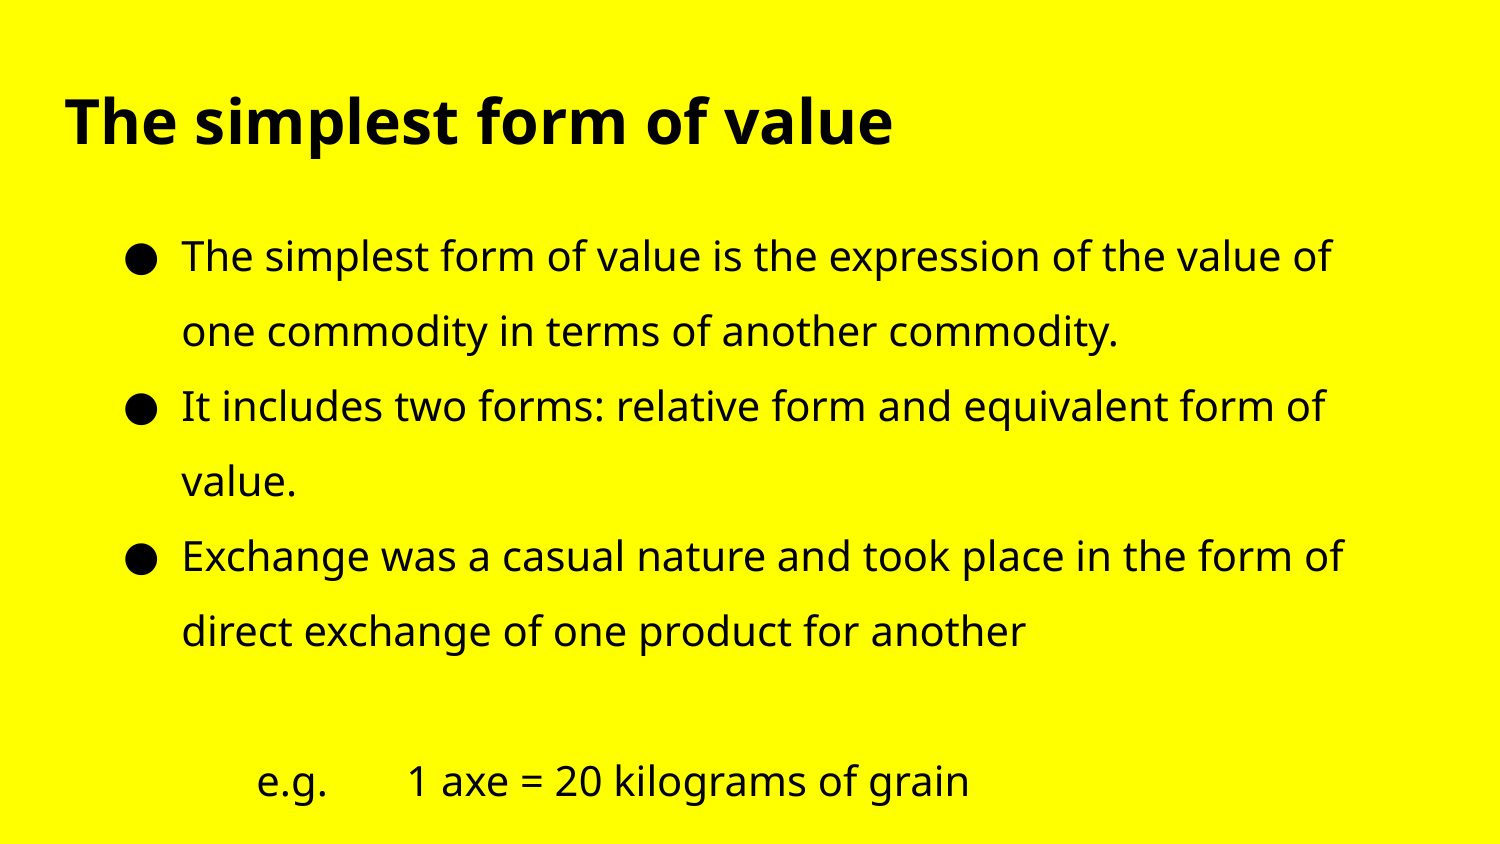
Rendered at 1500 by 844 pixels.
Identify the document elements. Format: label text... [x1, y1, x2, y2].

text_box The simplest form of value is the expression of the value of one commodity in terms of another commodity. It includes two forms: relative form and equivalent form of value. Exchange was a casual nature and took place in the form of direct exchange of one product for another e.g. 1 axe = 20 kilograms of grain [91, 189, 1412, 725]
title The simplest form of value [49, 67, 1448, 173]
